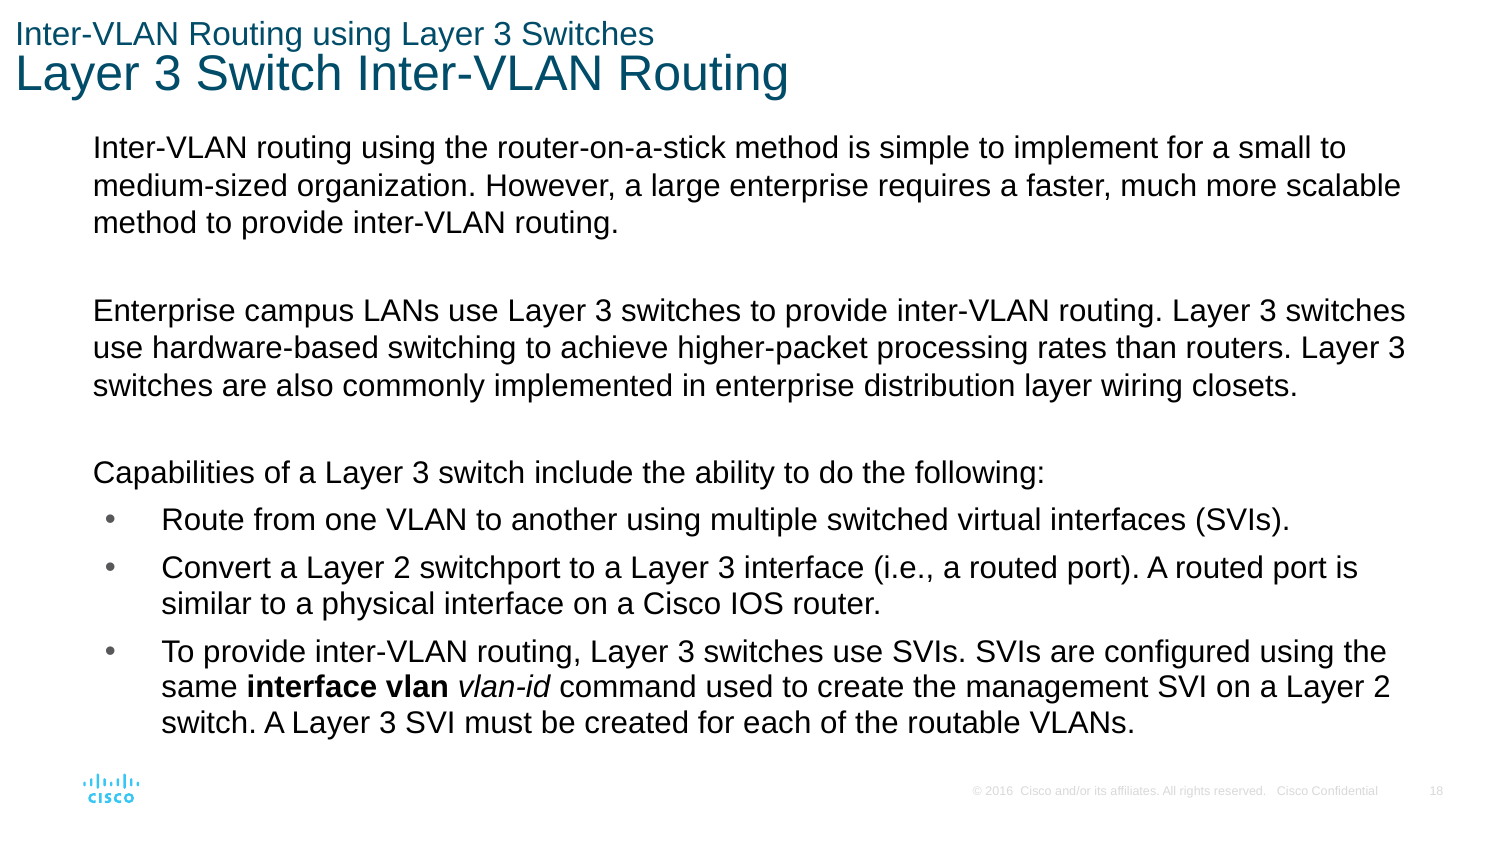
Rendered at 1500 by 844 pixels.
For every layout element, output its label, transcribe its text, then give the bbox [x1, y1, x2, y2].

list Inter-VLAN routing using the router-on-a-stick method is simple to implement for a small to medium-sized organization. However, a large enterprise requires a faster, much more scalable method to provide inter-VLAN routing. Enterprise campus LANs use Layer 3 switches to provide inter-VLAN routing. Layer 3 switches use hardware-based switching to achieve higher-packet processing rates than routers. Layer 3 switches are also commonly implemented in enterprise distribution layer wiring closets. Capabilities of a Layer 3 switch include the ability to do the following: Route from one VLAN to another using multiple switched virtual interfaces (SVIs). Convert a Layer 2 switchport to a Layer 3 interface (i.e., a routed port). A routed port is similar to a physical interface on a Cisco IOS router. To provide inter-VLAN routing, Layer 3 switches use SVIs. SVIs are configured using the same interface vlan vlan-id command used to create the management SVI on a Layer 2 switch. A Layer 3 SVI must be created for each of the routable VLANs. [77, 120, 1437, 726]
title Inter-VLAN Routing using Layer 3 Switches Layer 3 Switch Inter-VLAN Routing [0, 0, 1369, 121]
